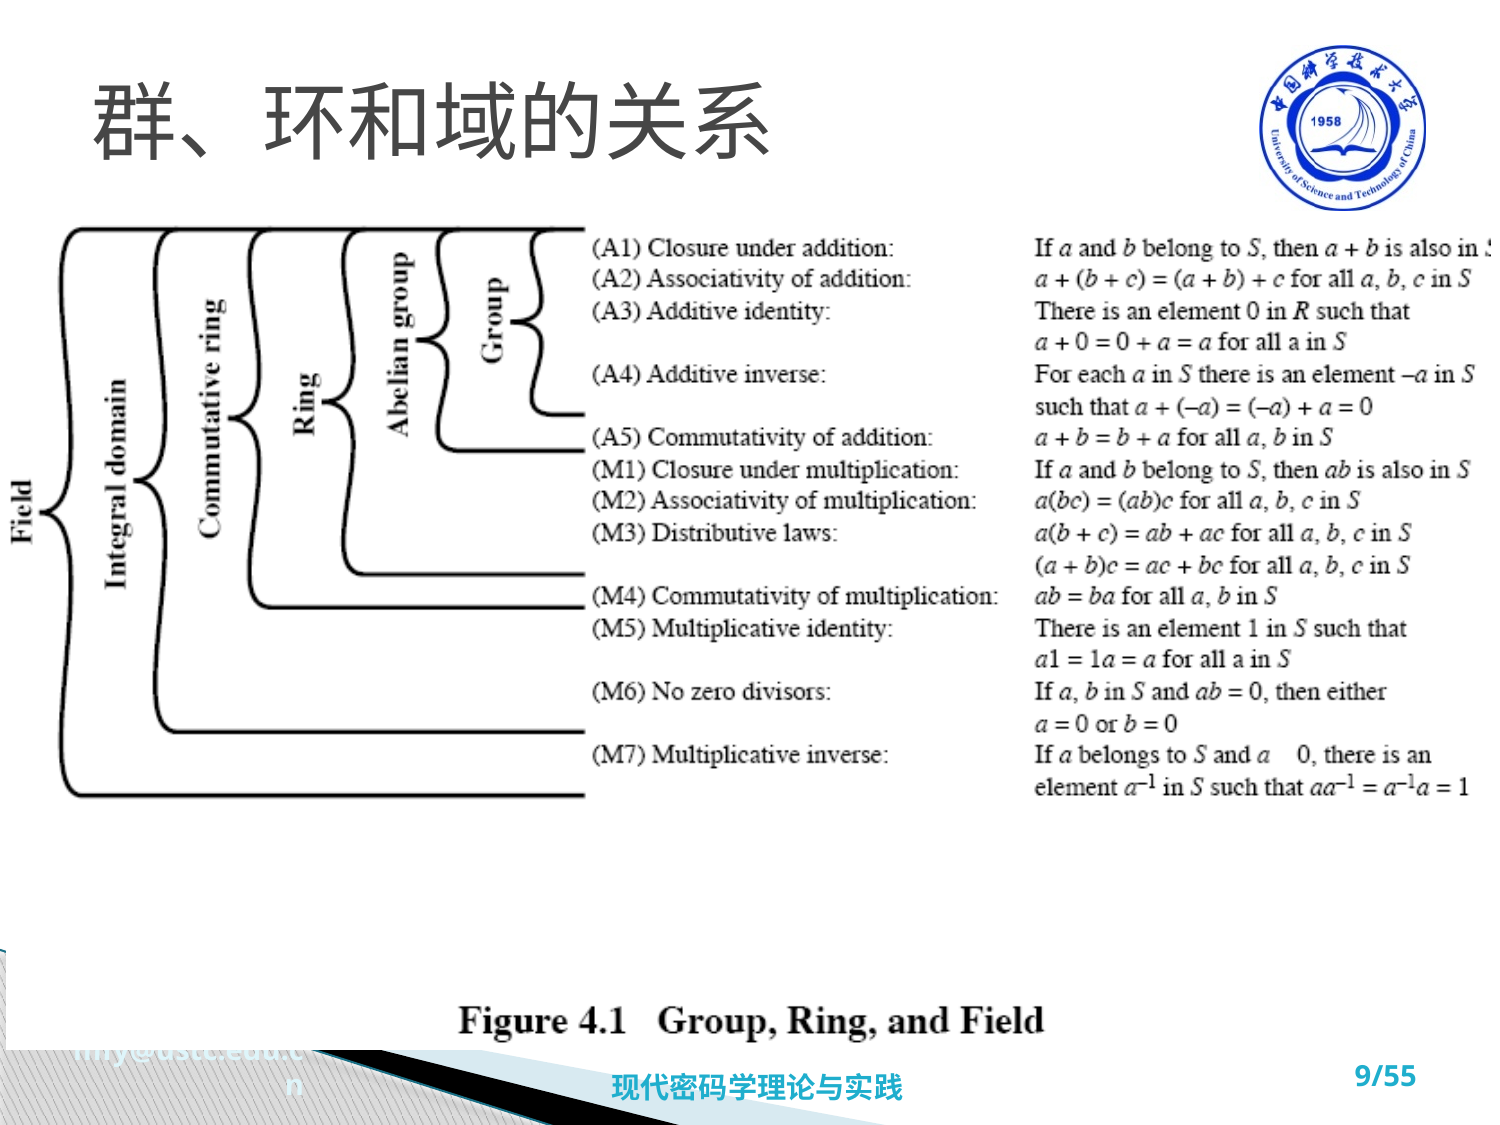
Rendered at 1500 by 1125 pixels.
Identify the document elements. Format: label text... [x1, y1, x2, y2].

picture [5, 217, 1492, 1050]
title 群、环和域的关系 [76, 54, 1315, 185]
picture [1259, 45, 1426, 211]
